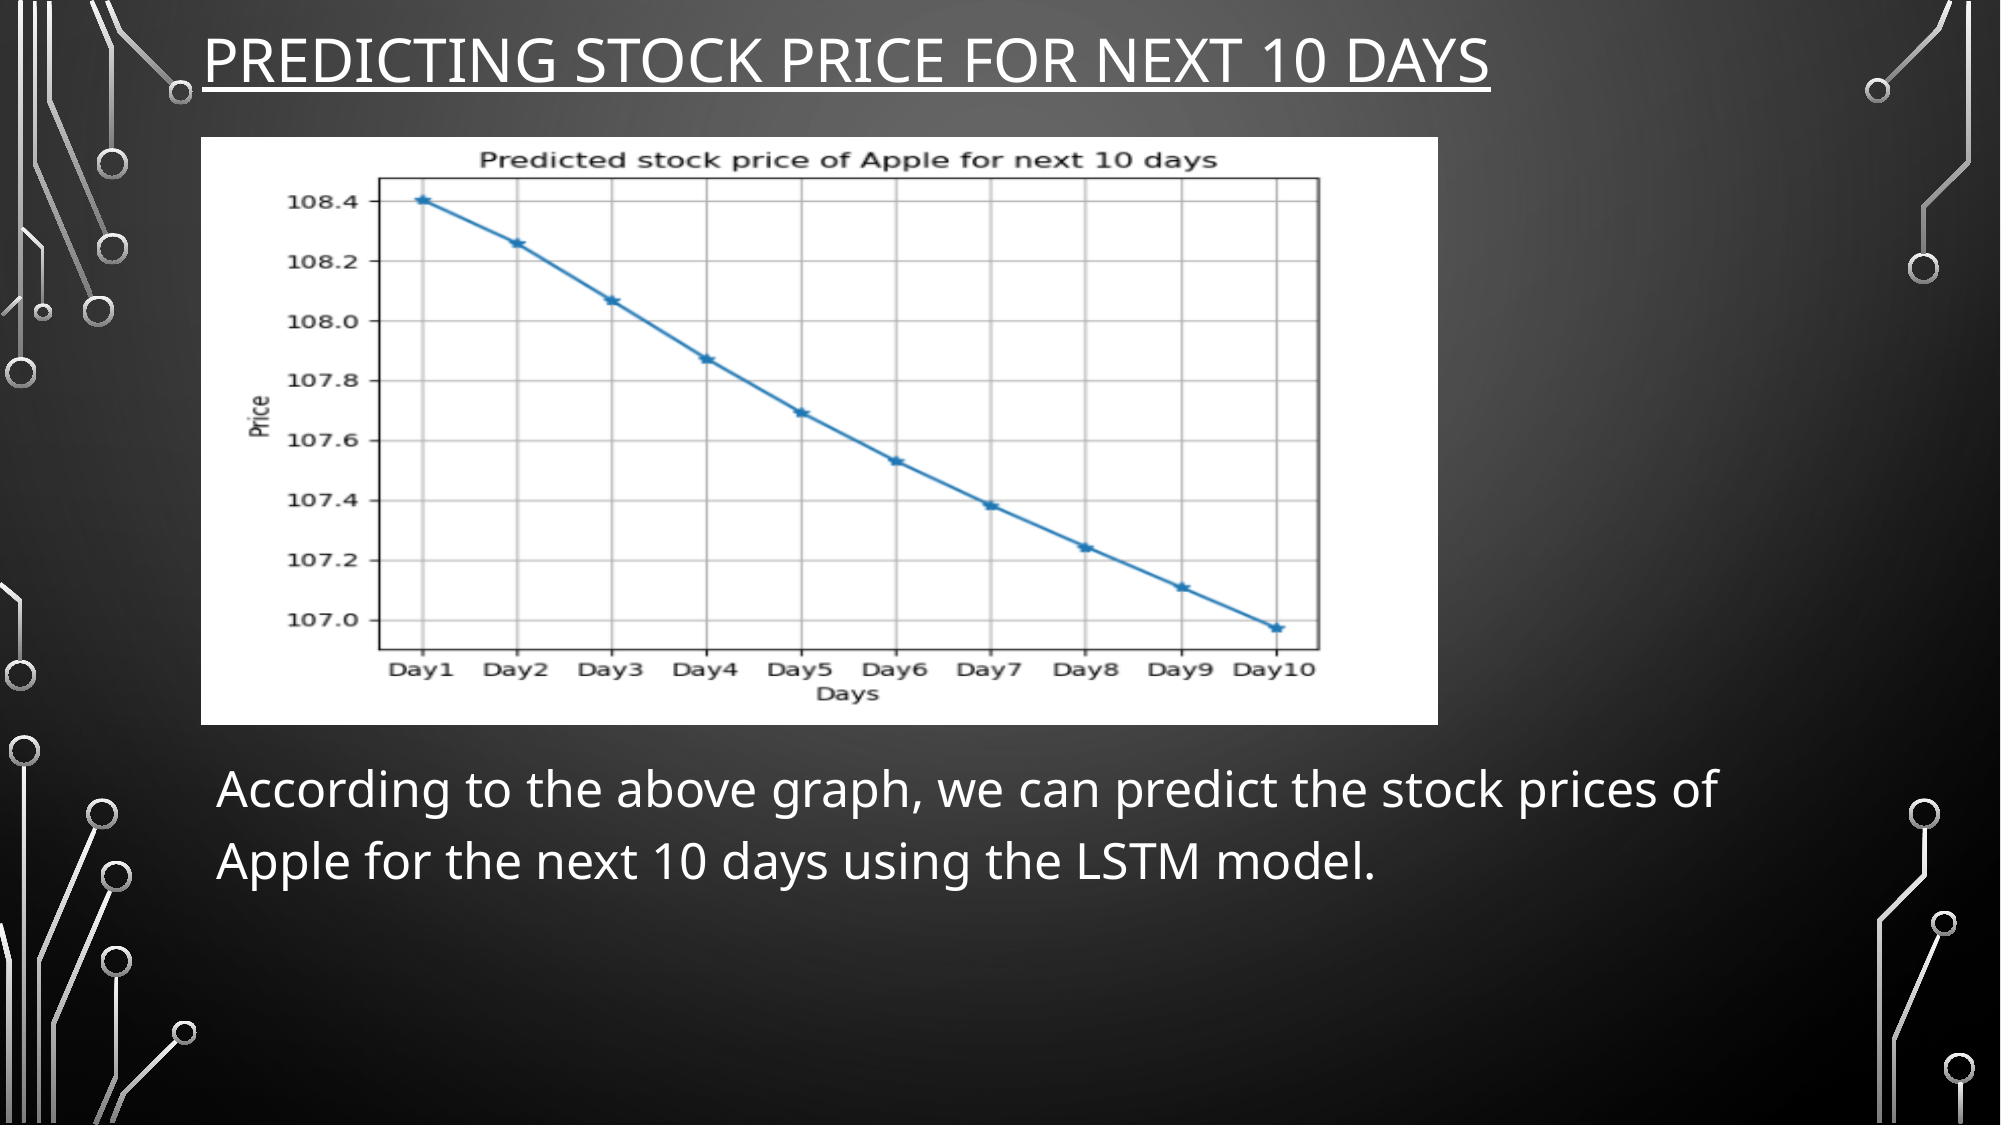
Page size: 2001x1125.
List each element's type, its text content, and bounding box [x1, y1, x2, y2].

title Predicting stock price for next 10 days [187, 22, 1813, 104]
list According to the above graph, we can predict the stock prices of Apple for the next 10 days using the LSTM model. [201, 737, 1813, 1102]
picture [201, 137, 1438, 725]
text_box [173, 407, 1864, 832]
